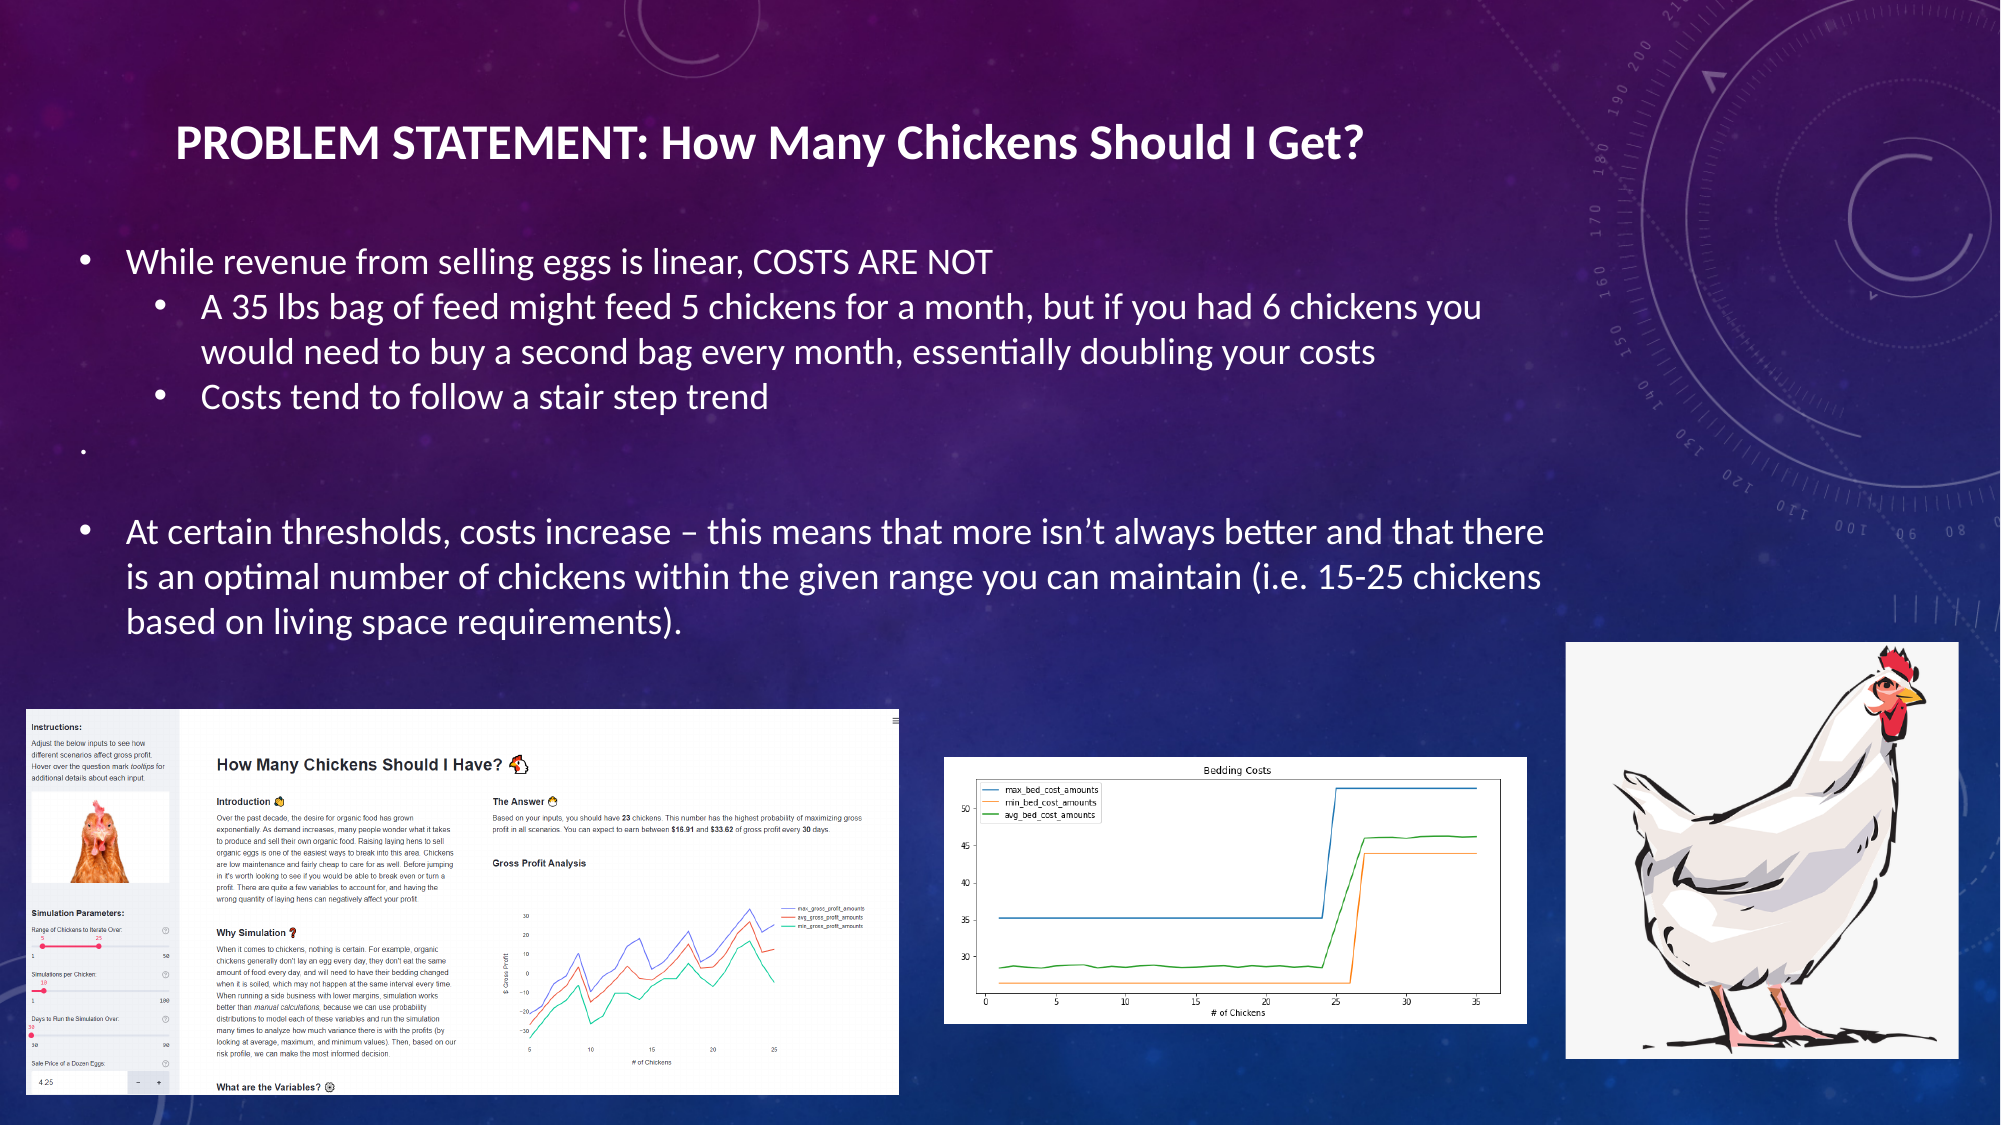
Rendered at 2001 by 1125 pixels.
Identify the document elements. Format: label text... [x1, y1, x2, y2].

text_box PROBLEM STATEMENT: How Many Chickens Should I Get? [160, 101, 1681, 177]
text_box While revenue from selling eggs is linear, COSTS ARE NOT A 35 lbs bag of feed might feed 5 chickens for a month, but if you had 6 chickens you would need to buy a second bag every month, essentially doubling your costs Costs tend to follow a stair step trend . At certain thresholds, costs increase – this means that more isn’t always better and that there is an optimal number of chickens within the given range you can maintain (i.e. 15-25 chickens based on living space requirements). [64, 184, 1592, 650]
picture [0, 0, 2001, 1125]
